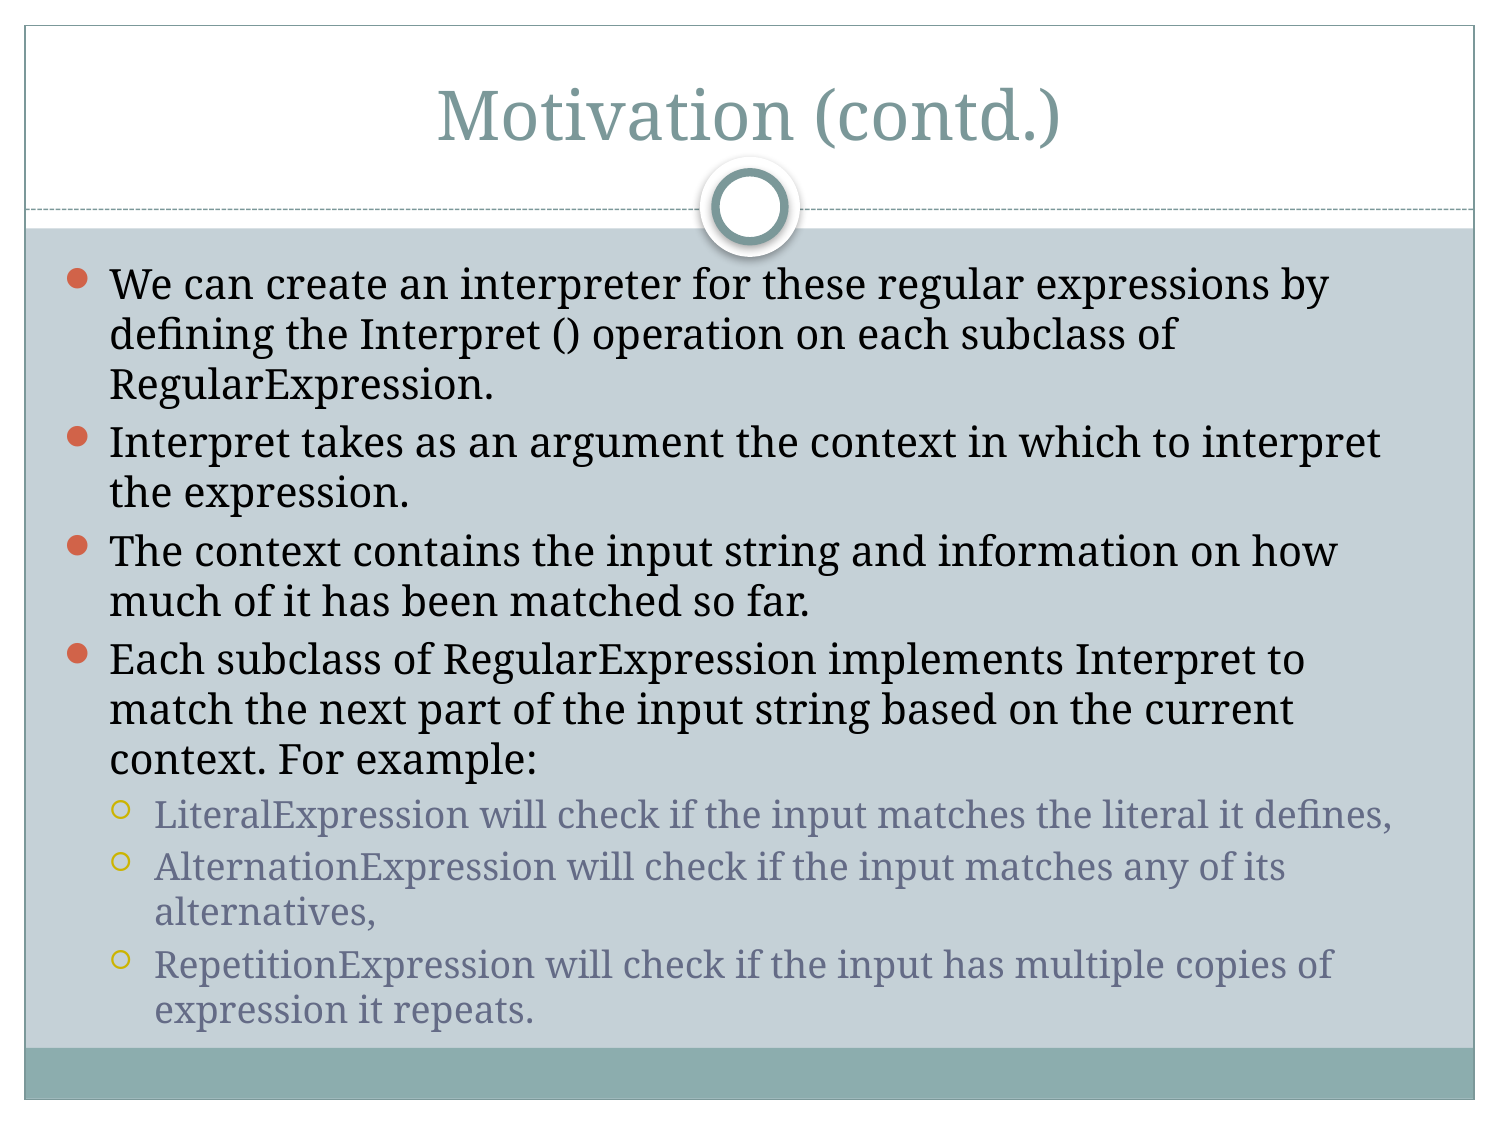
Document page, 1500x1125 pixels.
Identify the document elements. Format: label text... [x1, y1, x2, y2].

list We can create an interpreter for these regular expressions by defining the Interpret () operation on each subclass of RegularExpression. Interpret takes as an argument the context in which to interpret the expression. The context contains the input string and information on how much of it has been matched so far. Each subclass of RegularExpression implements Interpret to match the next part of the input string based on the current context. For example: LiteralExpression will check if the input matches the literal it defines, AlternationExpression will check if the input matches any of its alternatives, RepetitionExpression will check if the input has multiple copies of expression it repeats. [49, 250, 1445, 1001]
title Motivation (contd.) [49, 37, 1450, 162]
